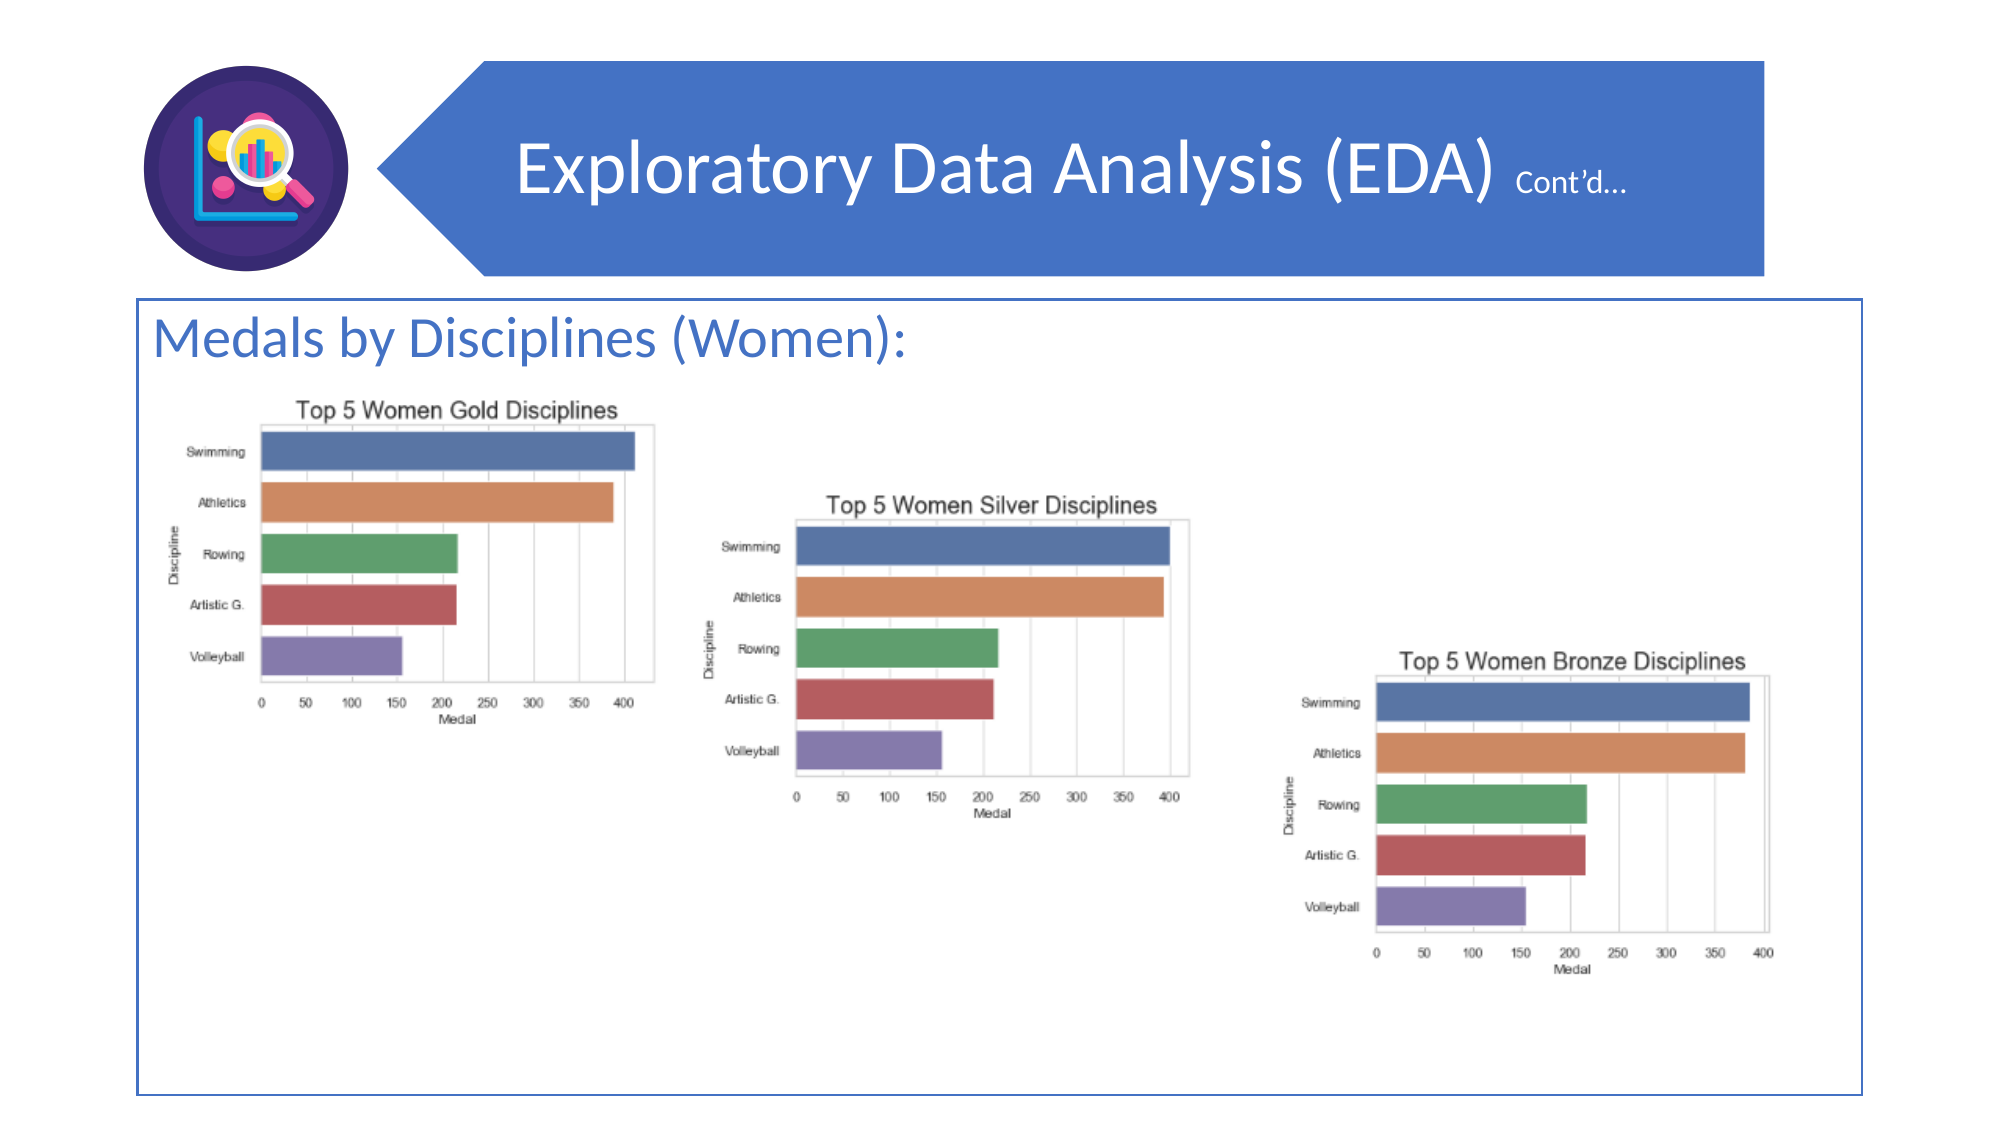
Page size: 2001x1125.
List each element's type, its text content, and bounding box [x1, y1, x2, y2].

picture [161, 393, 662, 732]
list Medals by Disciplines (Women): [136, 298, 1863, 1096]
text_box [137, 59, 1863, 278]
picture [1276, 644, 1783, 982]
picture [696, 488, 1197, 826]
